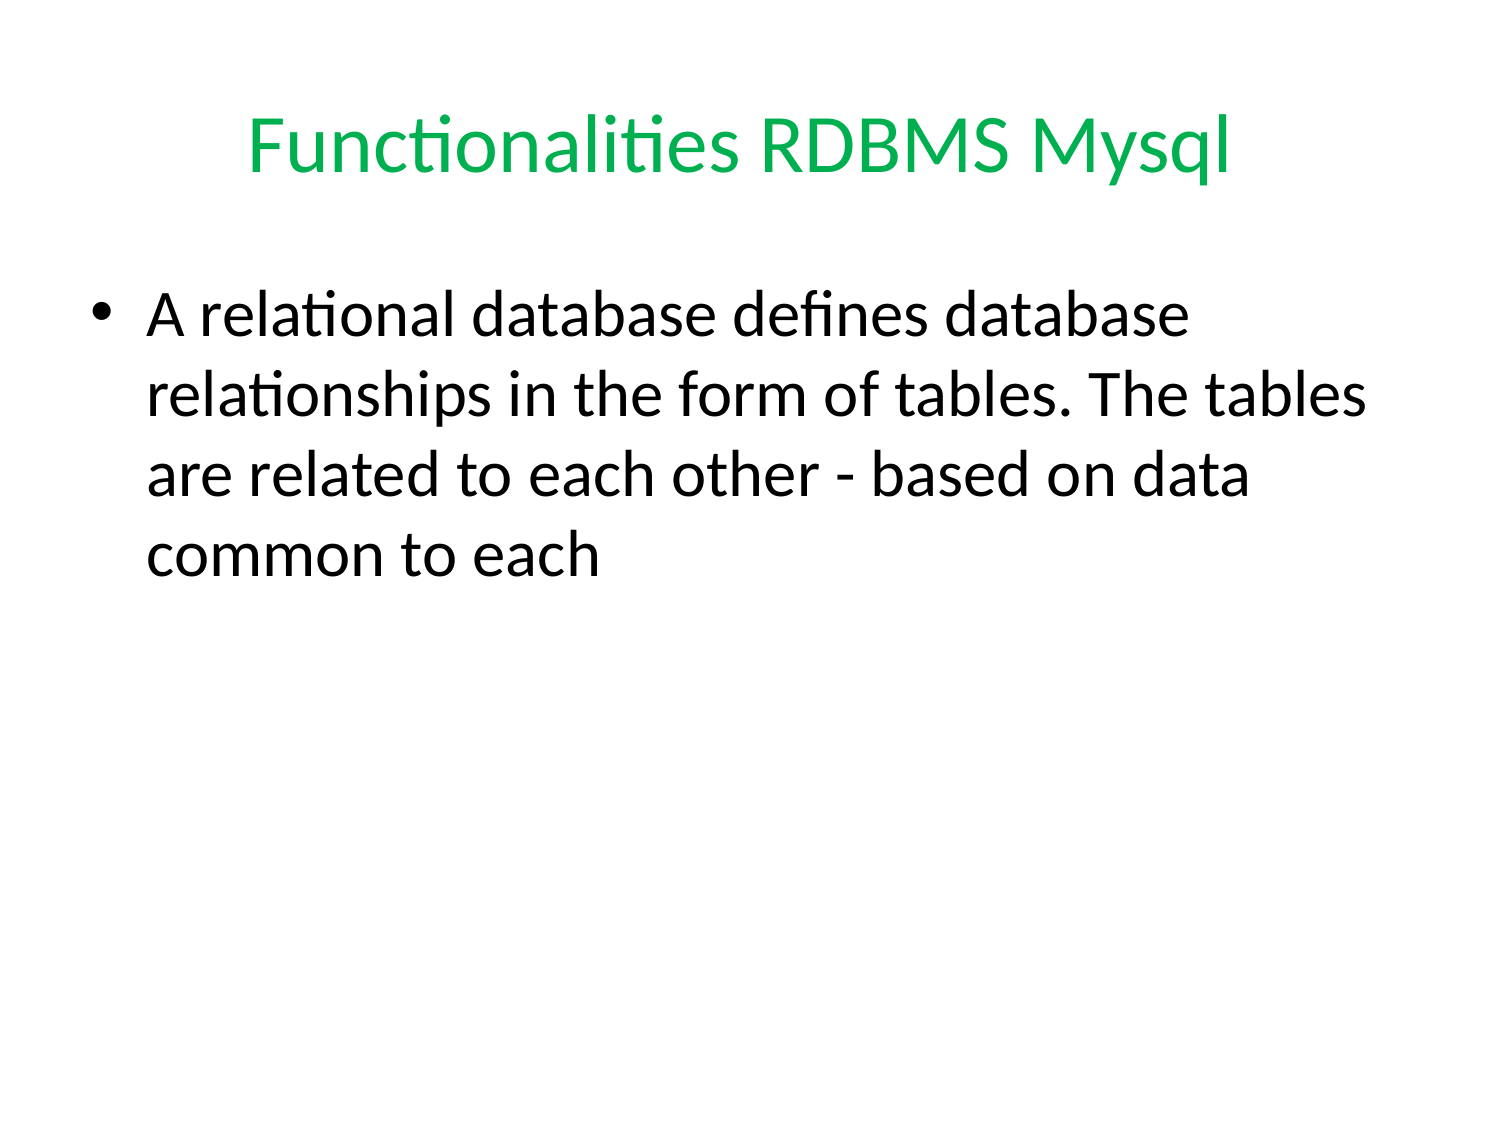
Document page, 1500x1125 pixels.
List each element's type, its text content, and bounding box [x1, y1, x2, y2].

list A relational database defines database relationships in the form of tables. The tables are related to each other - based on data common to each [75, 262, 1425, 1005]
title Functionalities RDBMS Mysql [75, 45, 1425, 233]
